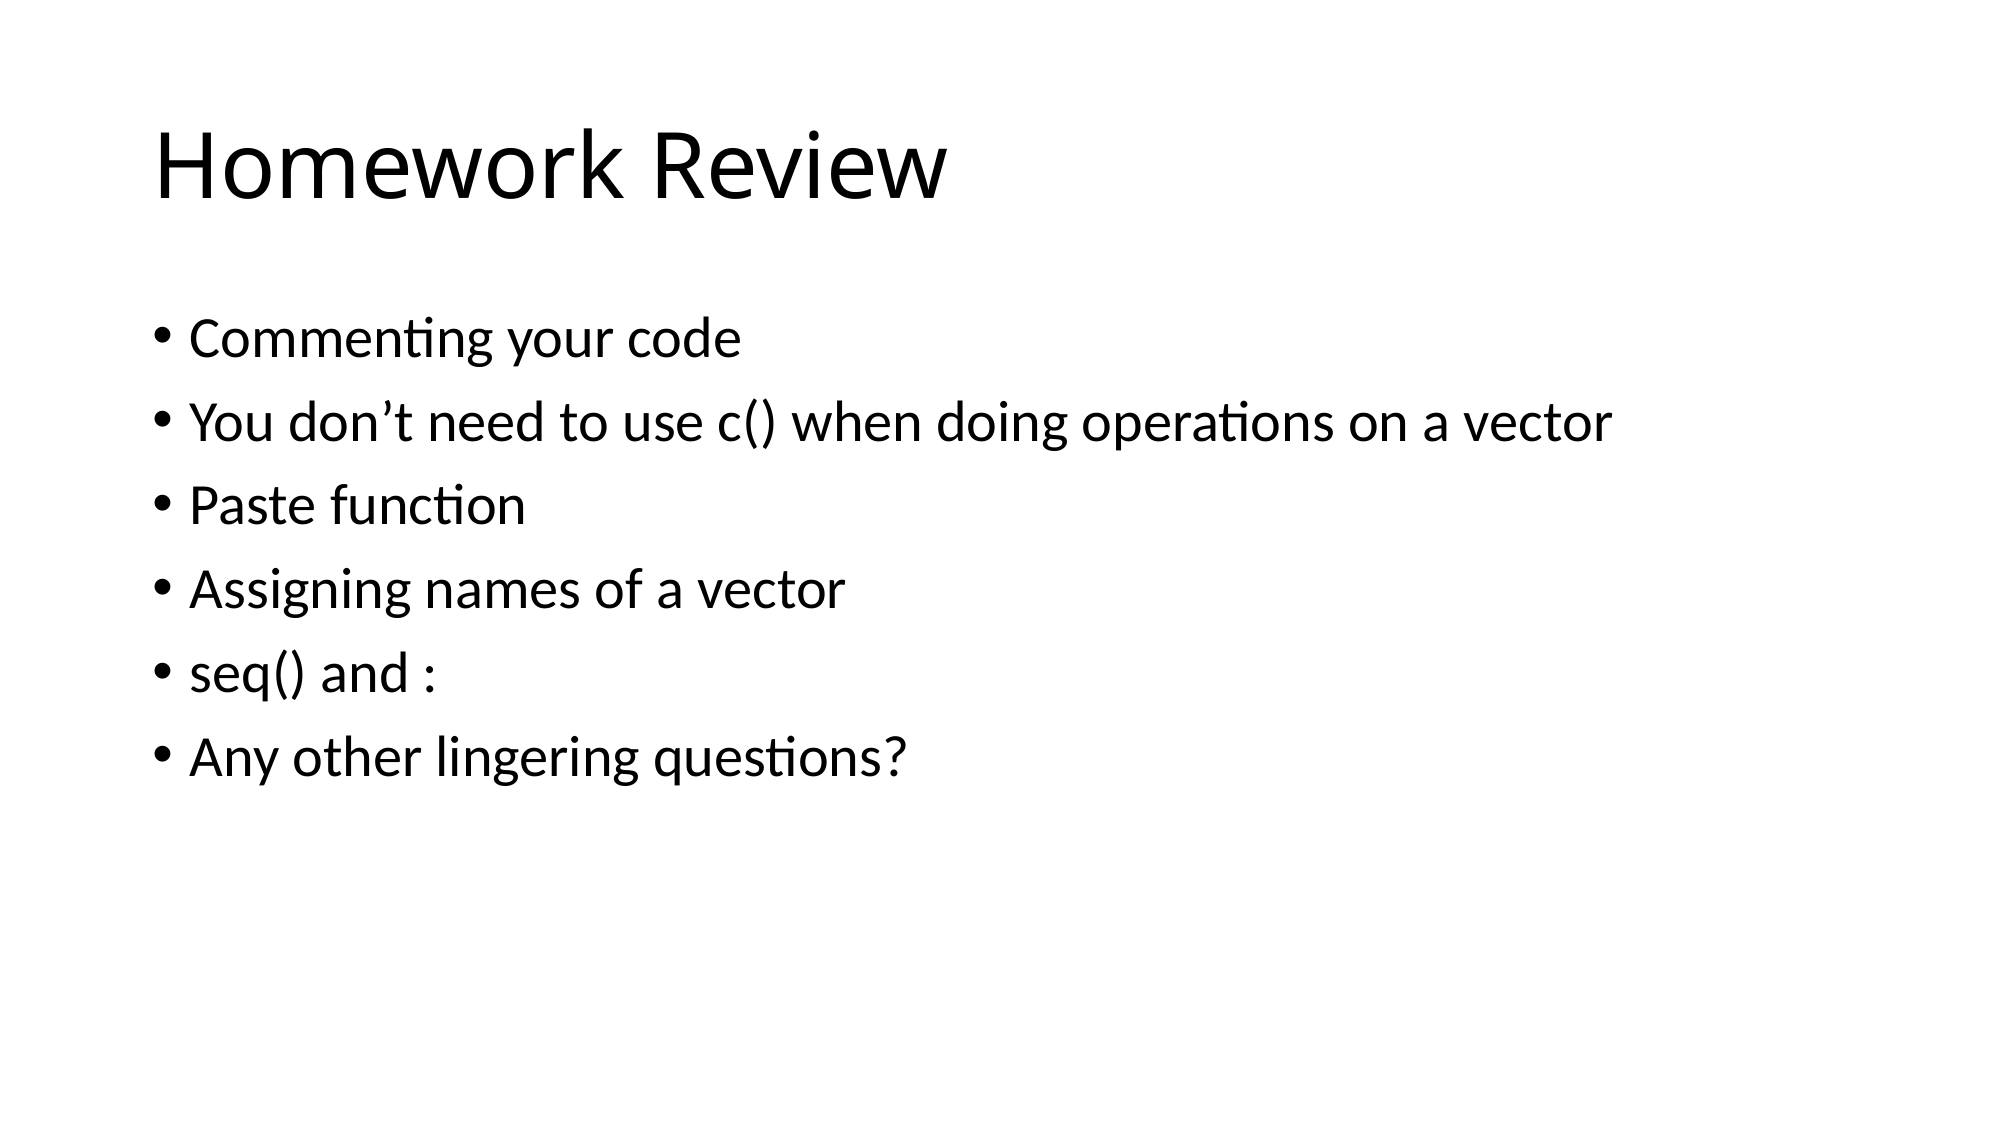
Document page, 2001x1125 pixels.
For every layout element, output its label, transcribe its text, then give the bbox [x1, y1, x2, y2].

title Homework Review [137, 59, 1863, 278]
list Commenting your code You don’t need to use c() when doing operations on a vector Paste function Assigning names of a vector seq() and : Any other lingering questions? [137, 299, 1863, 1014]
